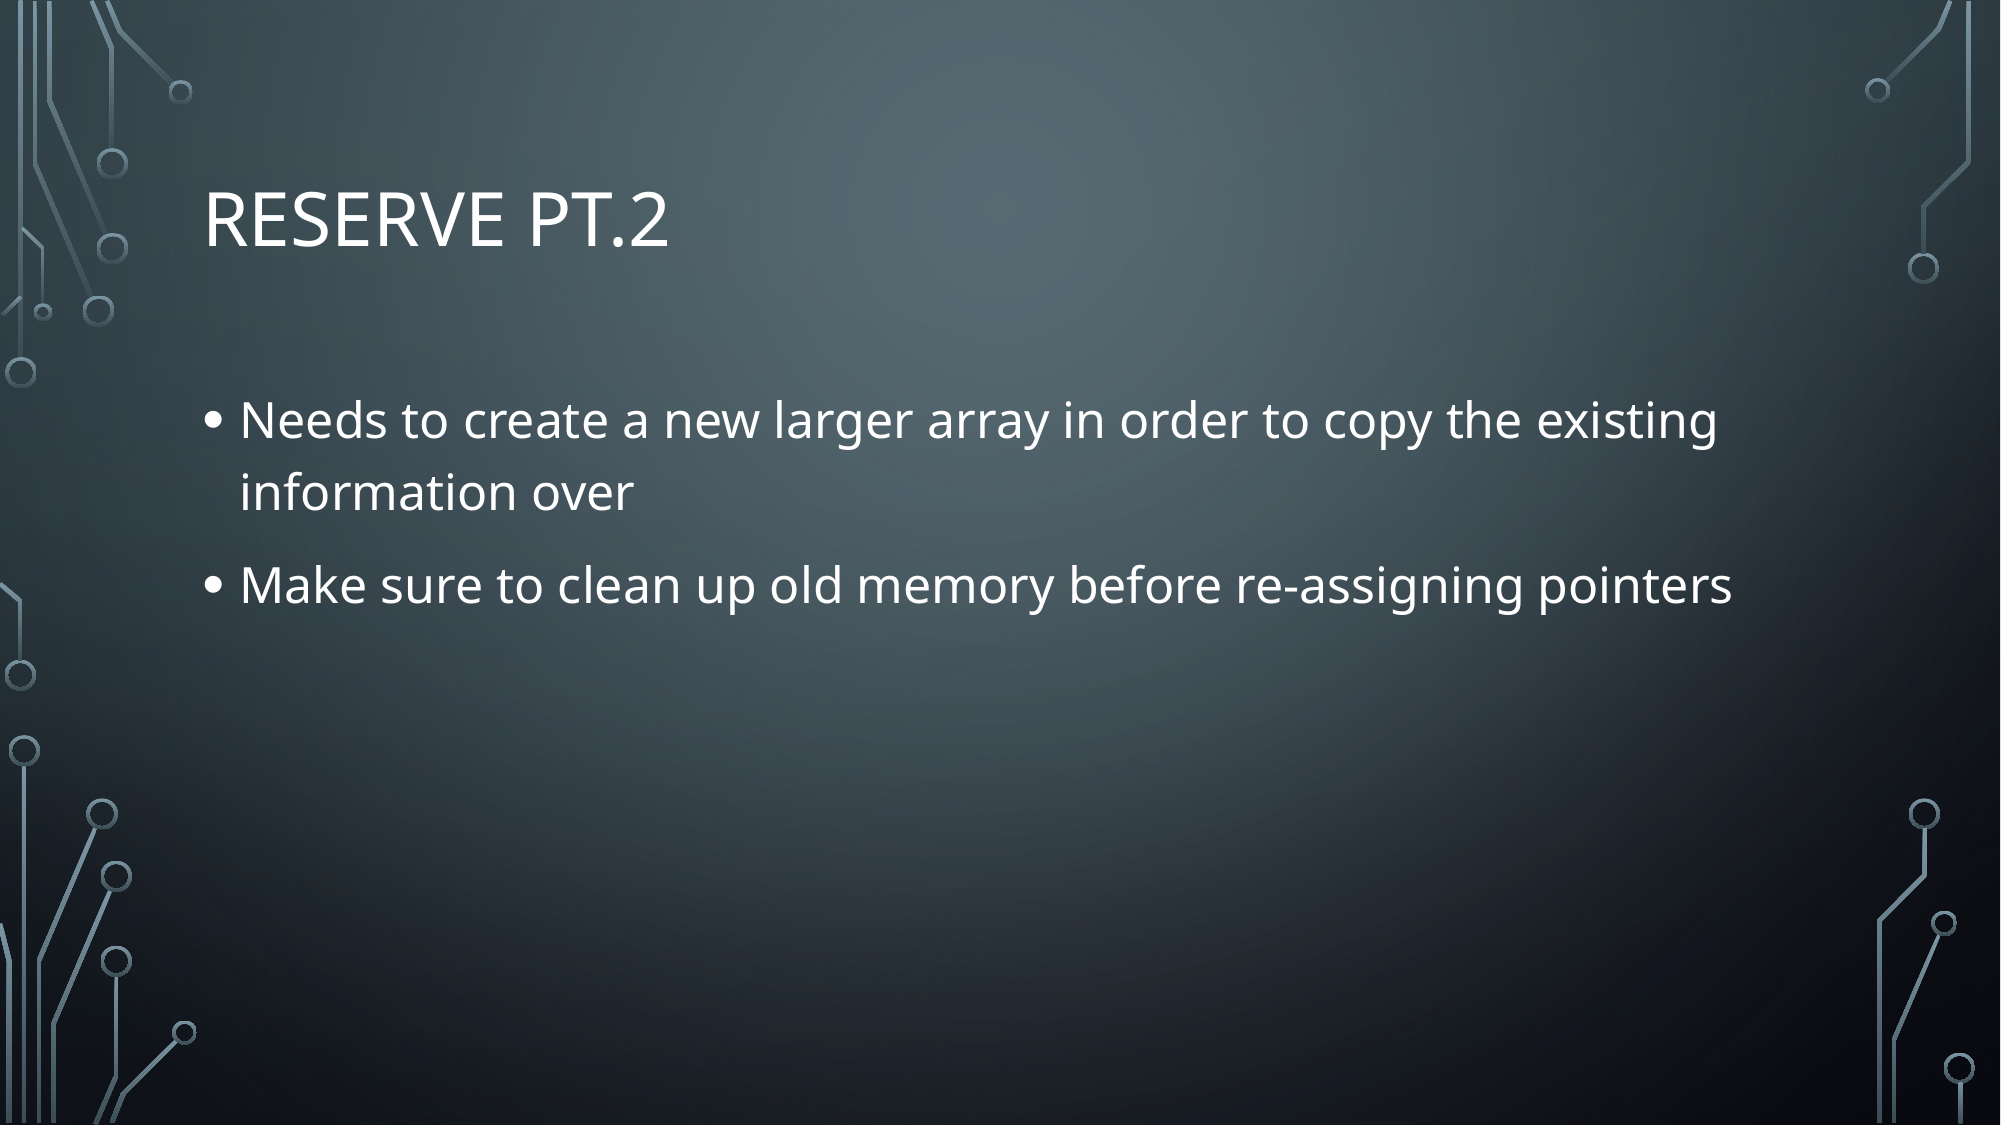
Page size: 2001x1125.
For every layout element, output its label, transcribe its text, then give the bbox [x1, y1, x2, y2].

title reserve Pt.2 [187, 101, 1813, 344]
list Needs to create a new larger array in order to copy the existing information over Make sure to clean up old memory before re-assigning pointers [187, 369, 1813, 950]
